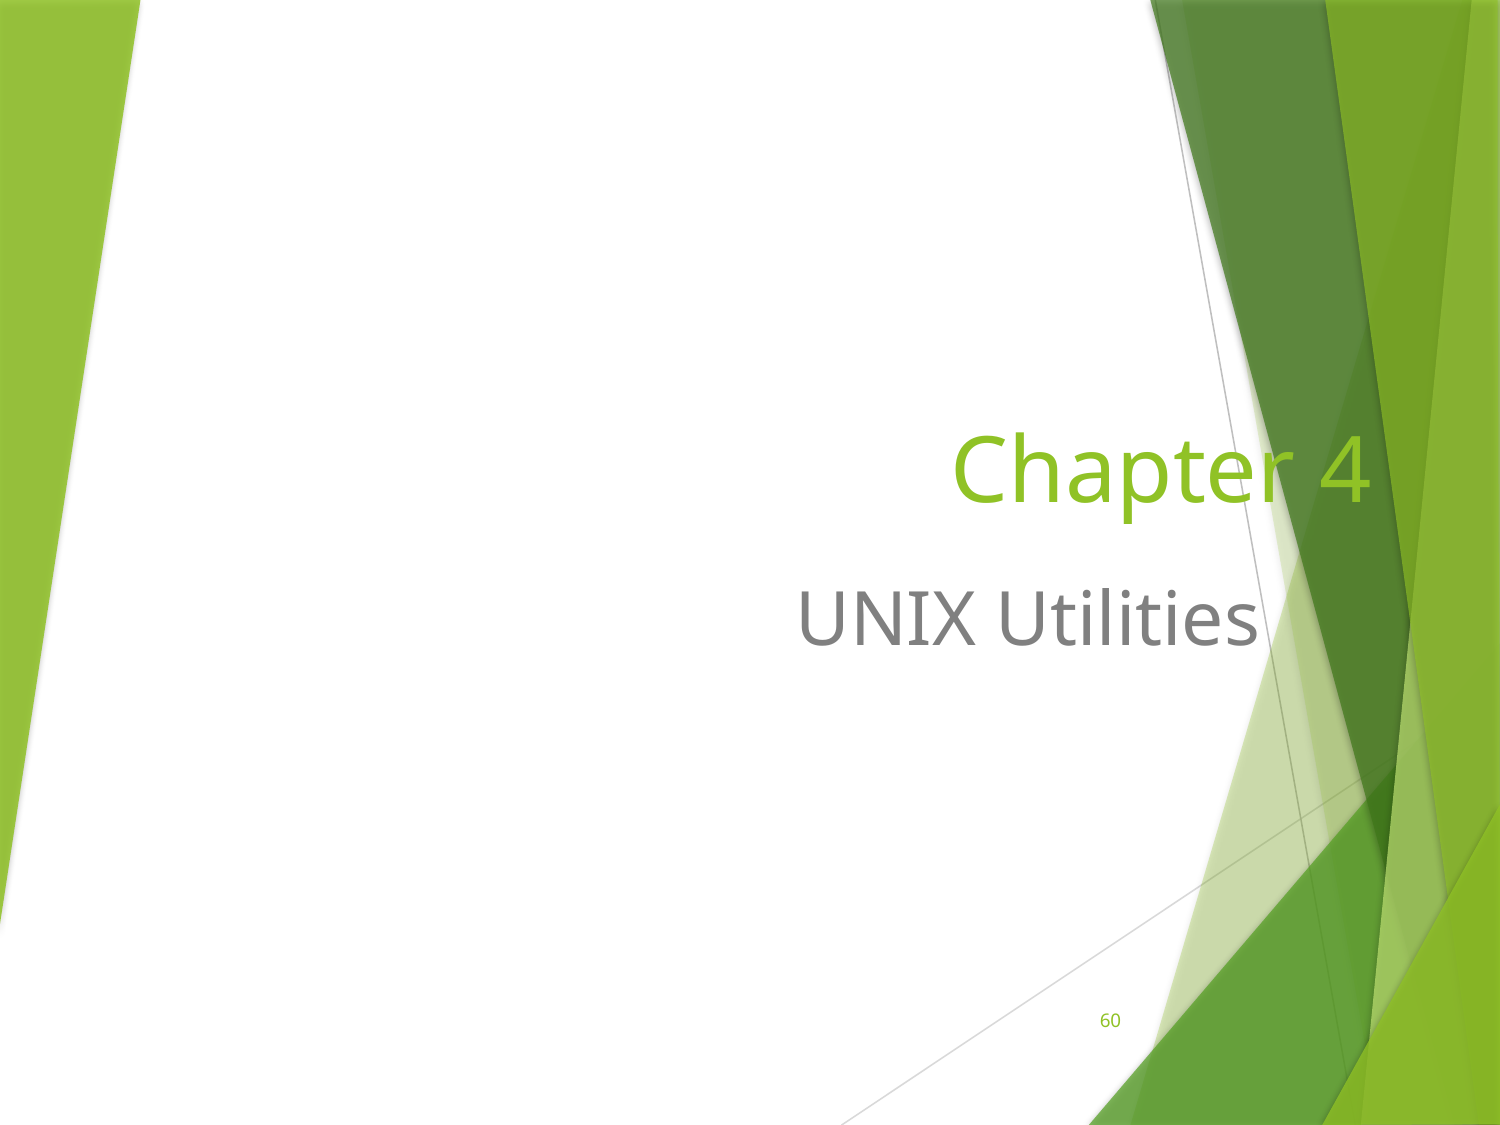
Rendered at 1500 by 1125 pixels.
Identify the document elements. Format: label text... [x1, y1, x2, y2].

slide_number 60 [1057, 991, 1142, 1051]
subtitle UNIX Utilities [225, 562, 1275, 850]
title Chapter 4 [112, 287, 1388, 529]
slide_number [886, 991, 999, 1051]
